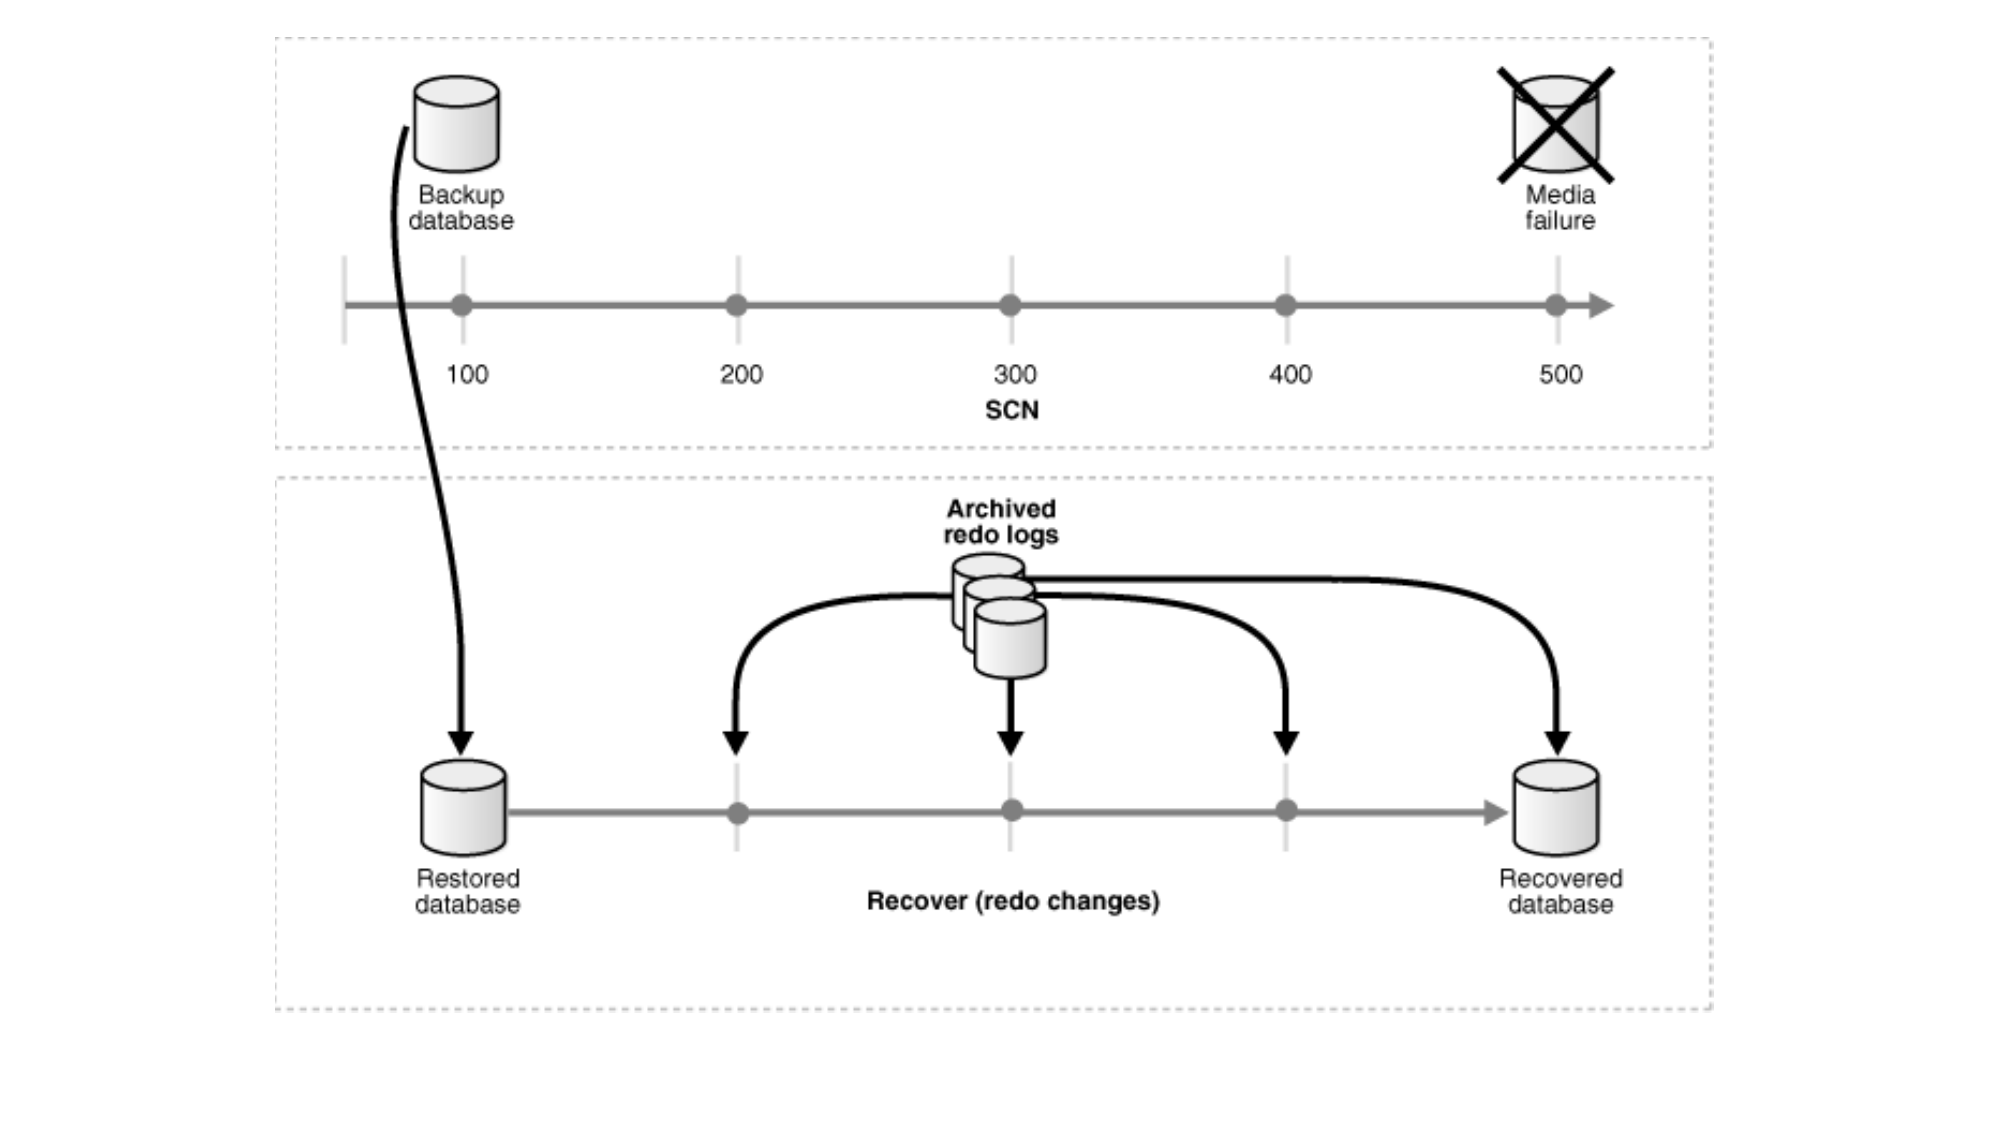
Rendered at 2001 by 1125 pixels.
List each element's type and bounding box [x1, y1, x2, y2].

list [275, 37, 1714, 1013]
